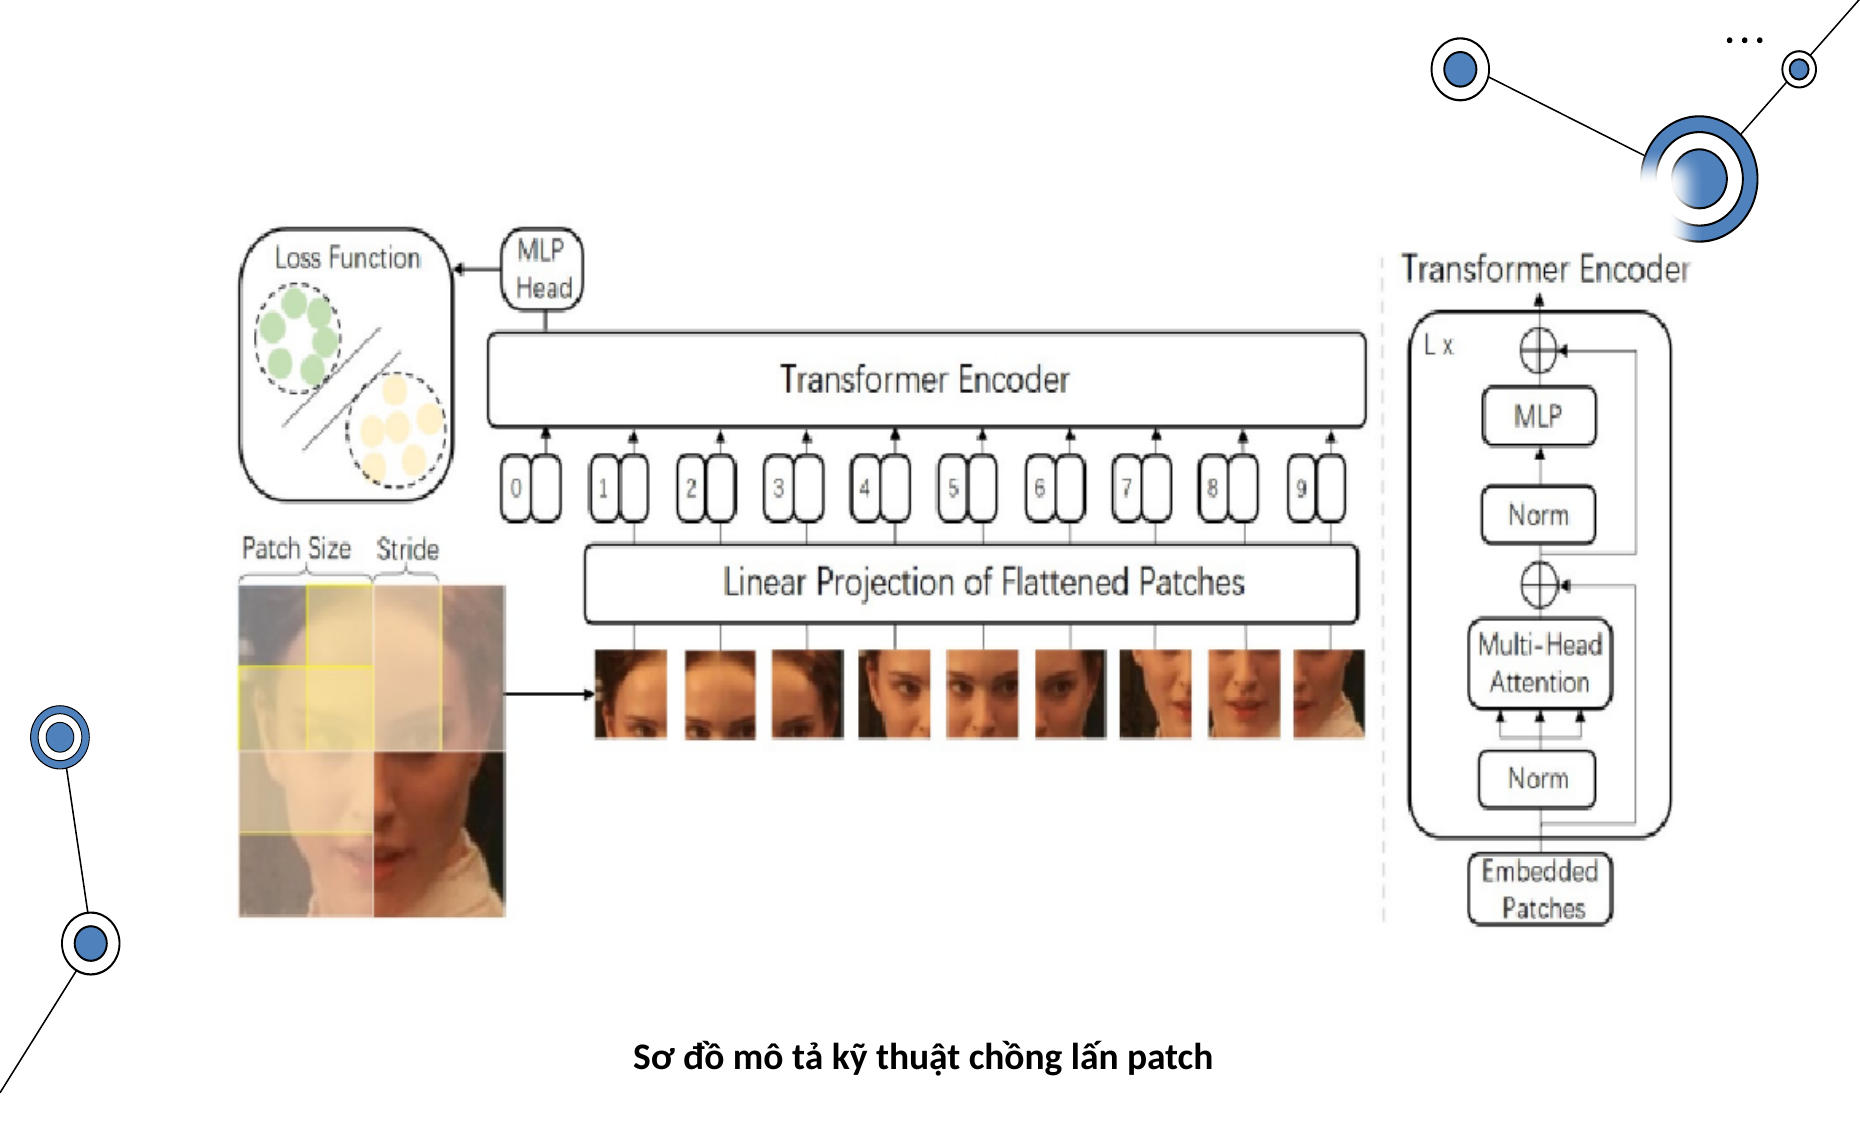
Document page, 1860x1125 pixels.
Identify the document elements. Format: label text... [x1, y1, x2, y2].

picture [167, 149, 1706, 976]
text_box Sơ đồ mô tả kỹ thuật chồng lấn patch [618, 1024, 1229, 1085]
